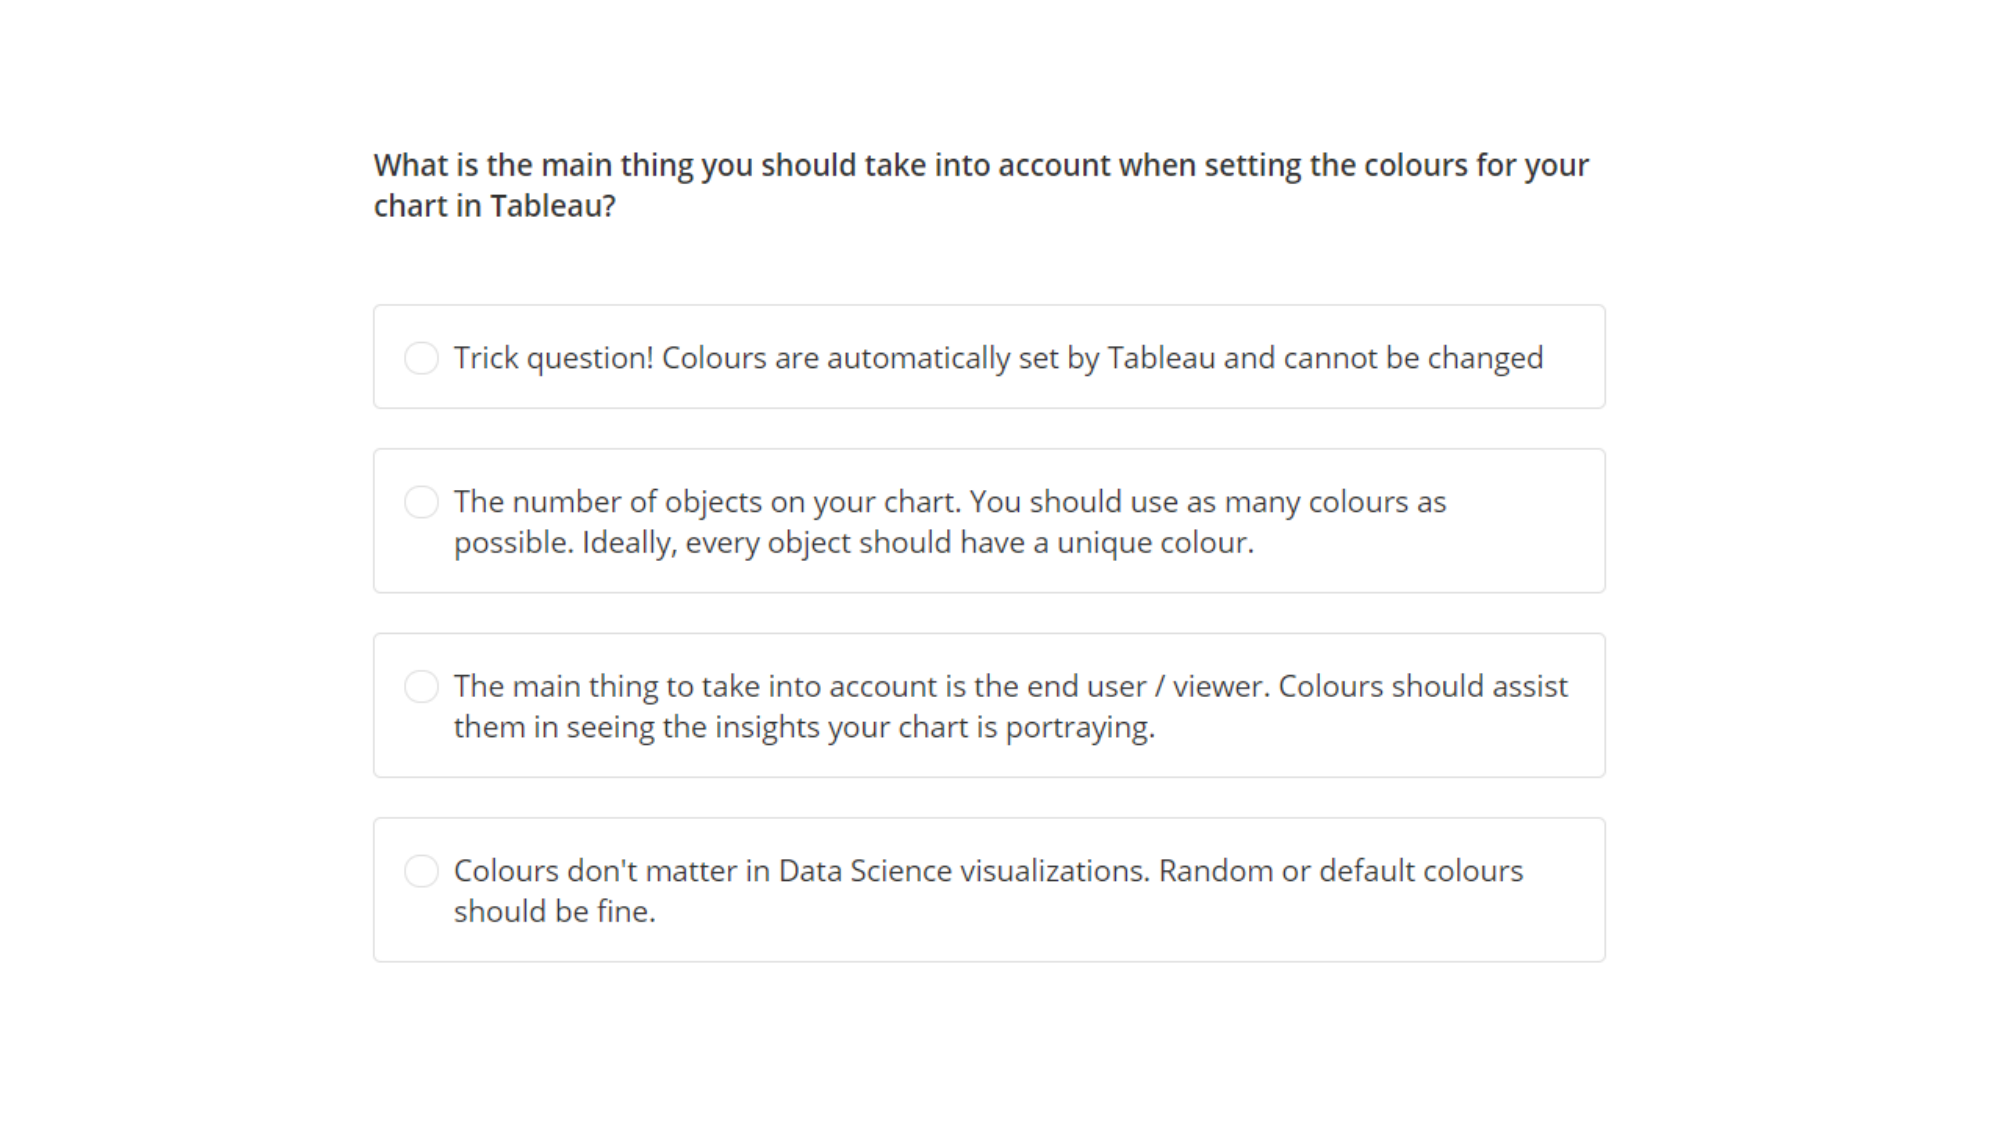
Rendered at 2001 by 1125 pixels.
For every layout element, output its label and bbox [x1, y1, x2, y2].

picture [353, 134, 1647, 991]
